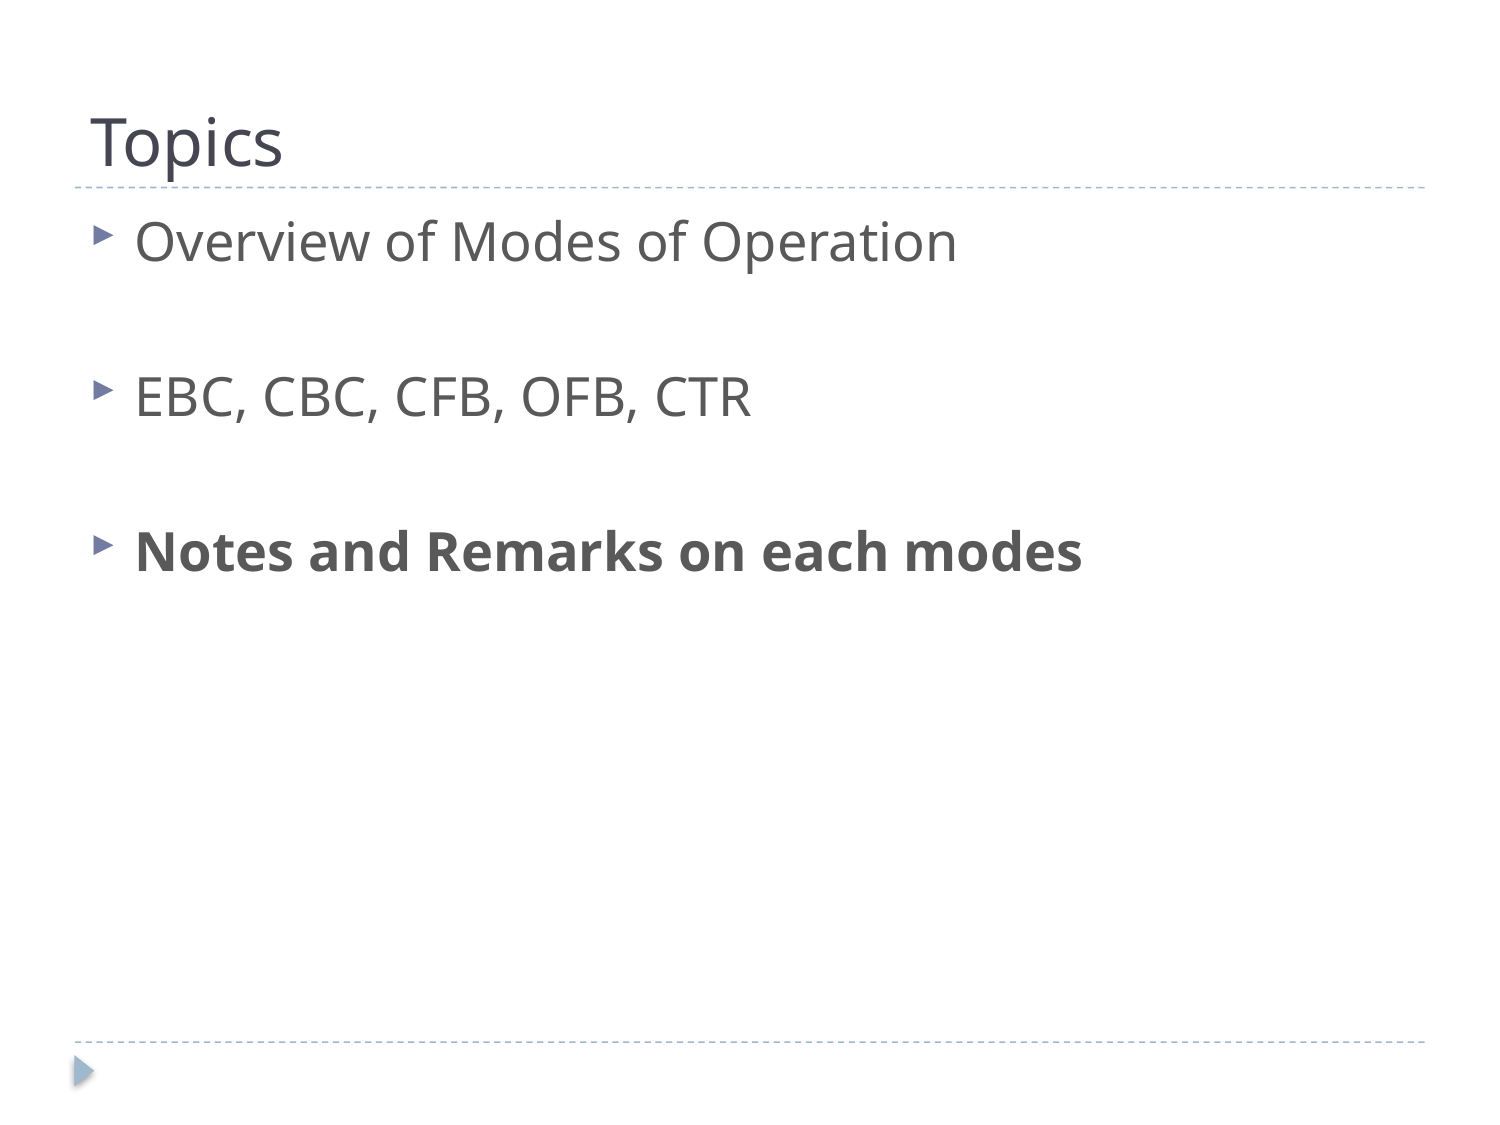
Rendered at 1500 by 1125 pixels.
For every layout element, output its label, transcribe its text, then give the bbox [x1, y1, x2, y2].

list Overview of Modes of Operation EBC, CBC, CFB, OFB, CTR Notes and Remarks on each modes [75, 200, 1425, 1010]
title Topics [75, 24, 1425, 188]
